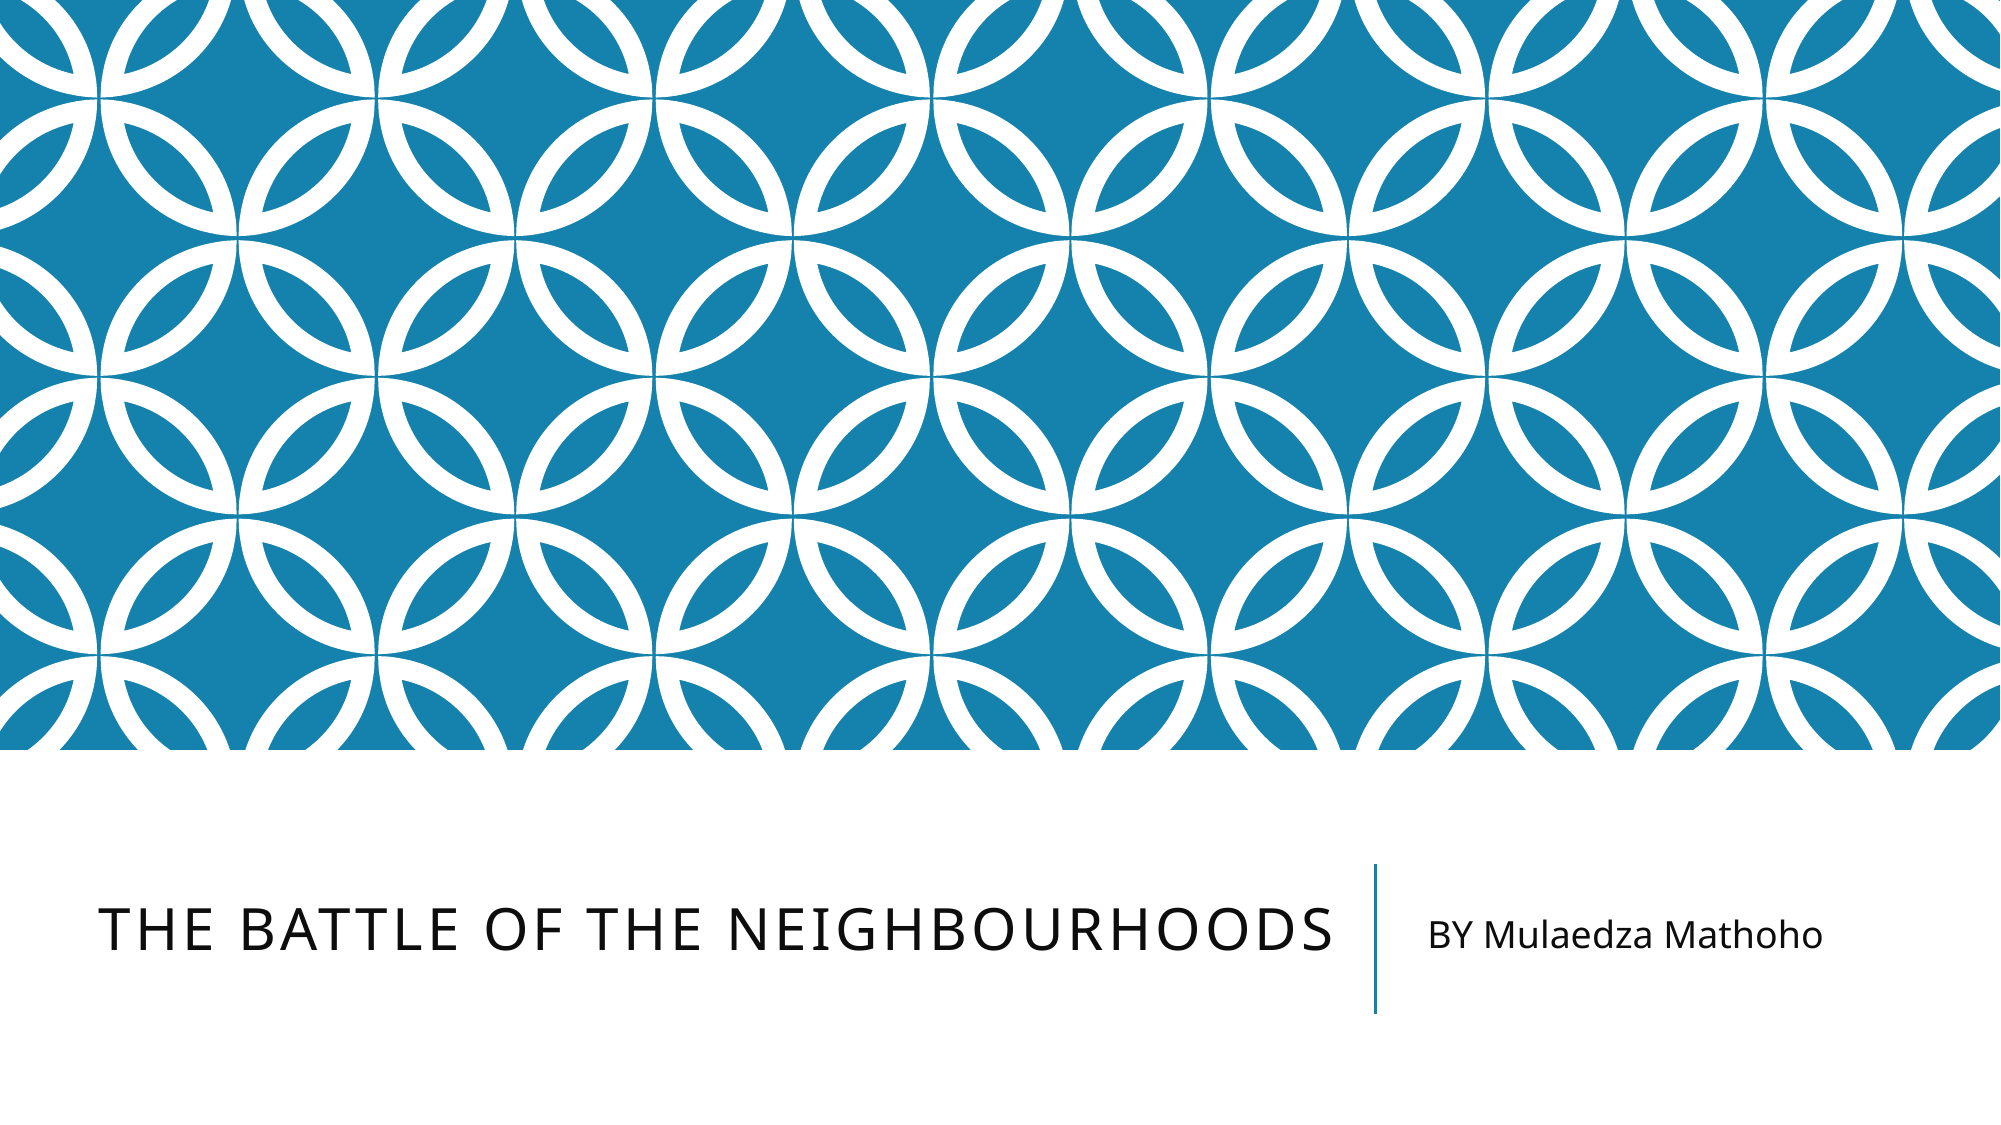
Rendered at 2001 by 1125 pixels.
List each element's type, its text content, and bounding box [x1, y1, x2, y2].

title The Battle of The Neighbourhoods [75, 813, 1350, 1054]
subtitle BY Mulaedza Mathoho [1412, 813, 1938, 1054]
